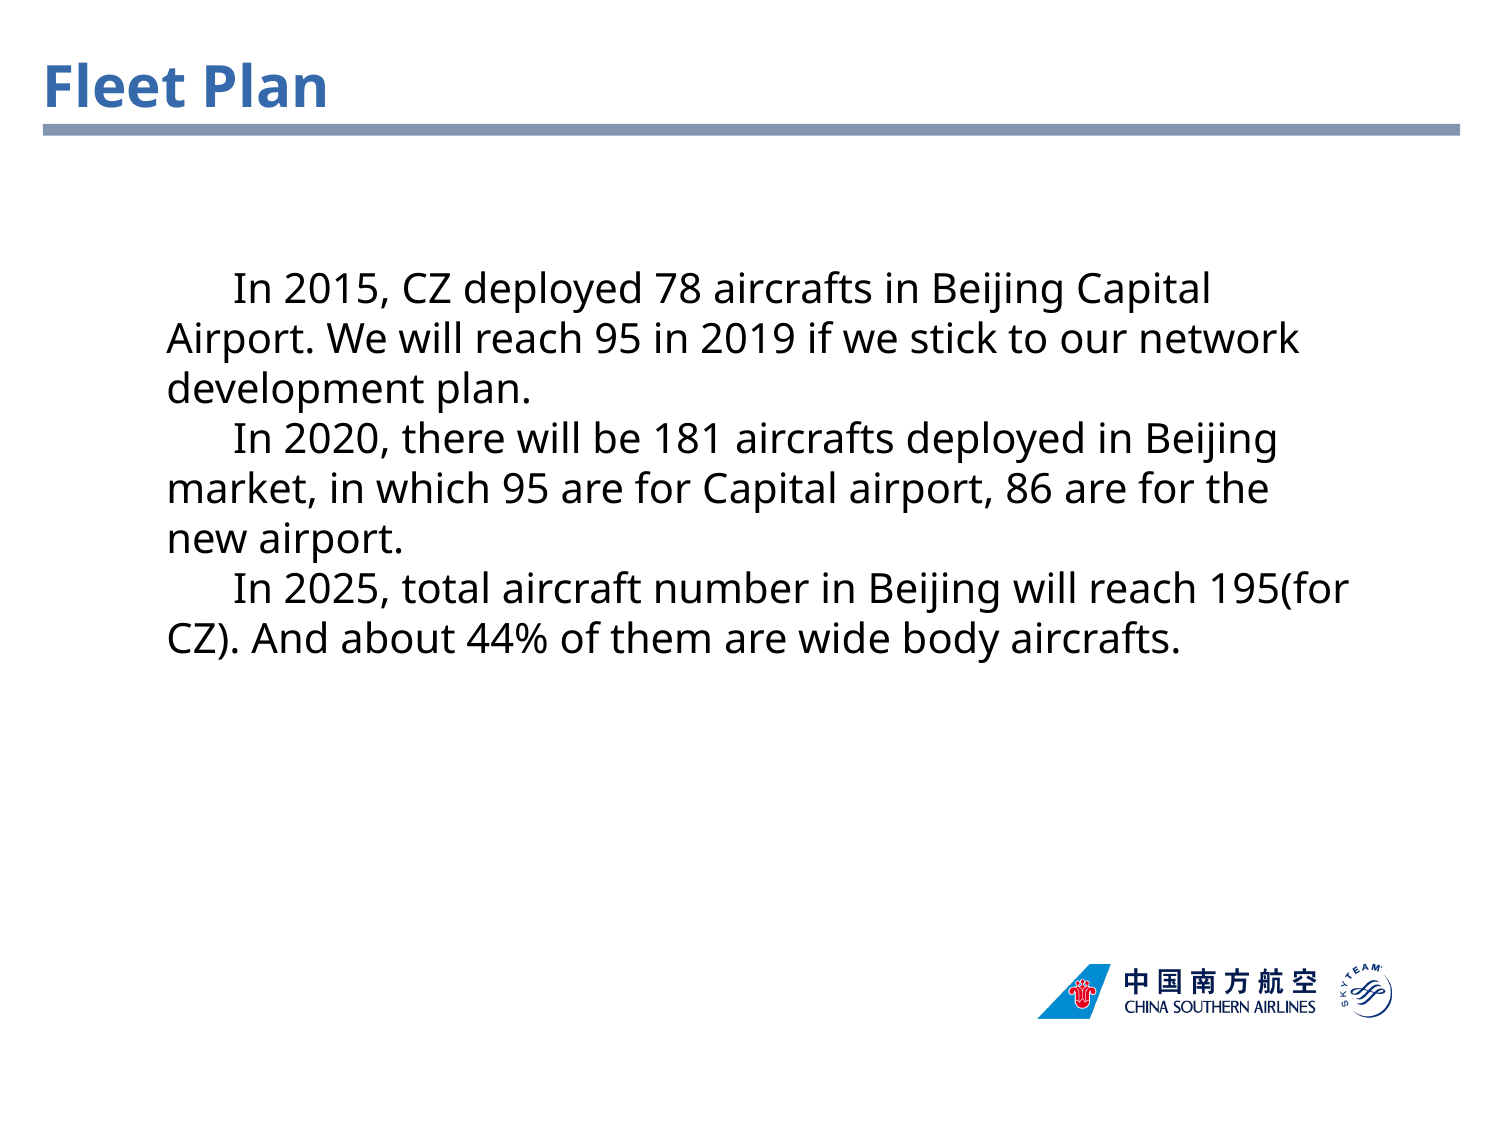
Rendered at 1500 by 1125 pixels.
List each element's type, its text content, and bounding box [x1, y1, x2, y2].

picture [1037, 964, 1088, 1019]
text_box Fleet Plan [42, 52, 812, 116]
picture [1091, 964, 1326, 1019]
text_box [42, 123, 1461, 136]
text_box In 2015, CZ deployed 78 aircrafts in Beijing Capital Airport. We will reach 95 in 2019 if we stick to our network development plan. In 2020, there will be 181 aircrafts deployed in Beijing market, in which 95 are for Capital airport, 86 are for the new airport. In 2025, total aircraft number in Beijing will reach 195(for CZ). And about 44% of them are wide body aircrafts. [151, 254, 1368, 720]
picture [1069, 980, 1096, 1008]
picture [1335, 961, 1392, 1020]
